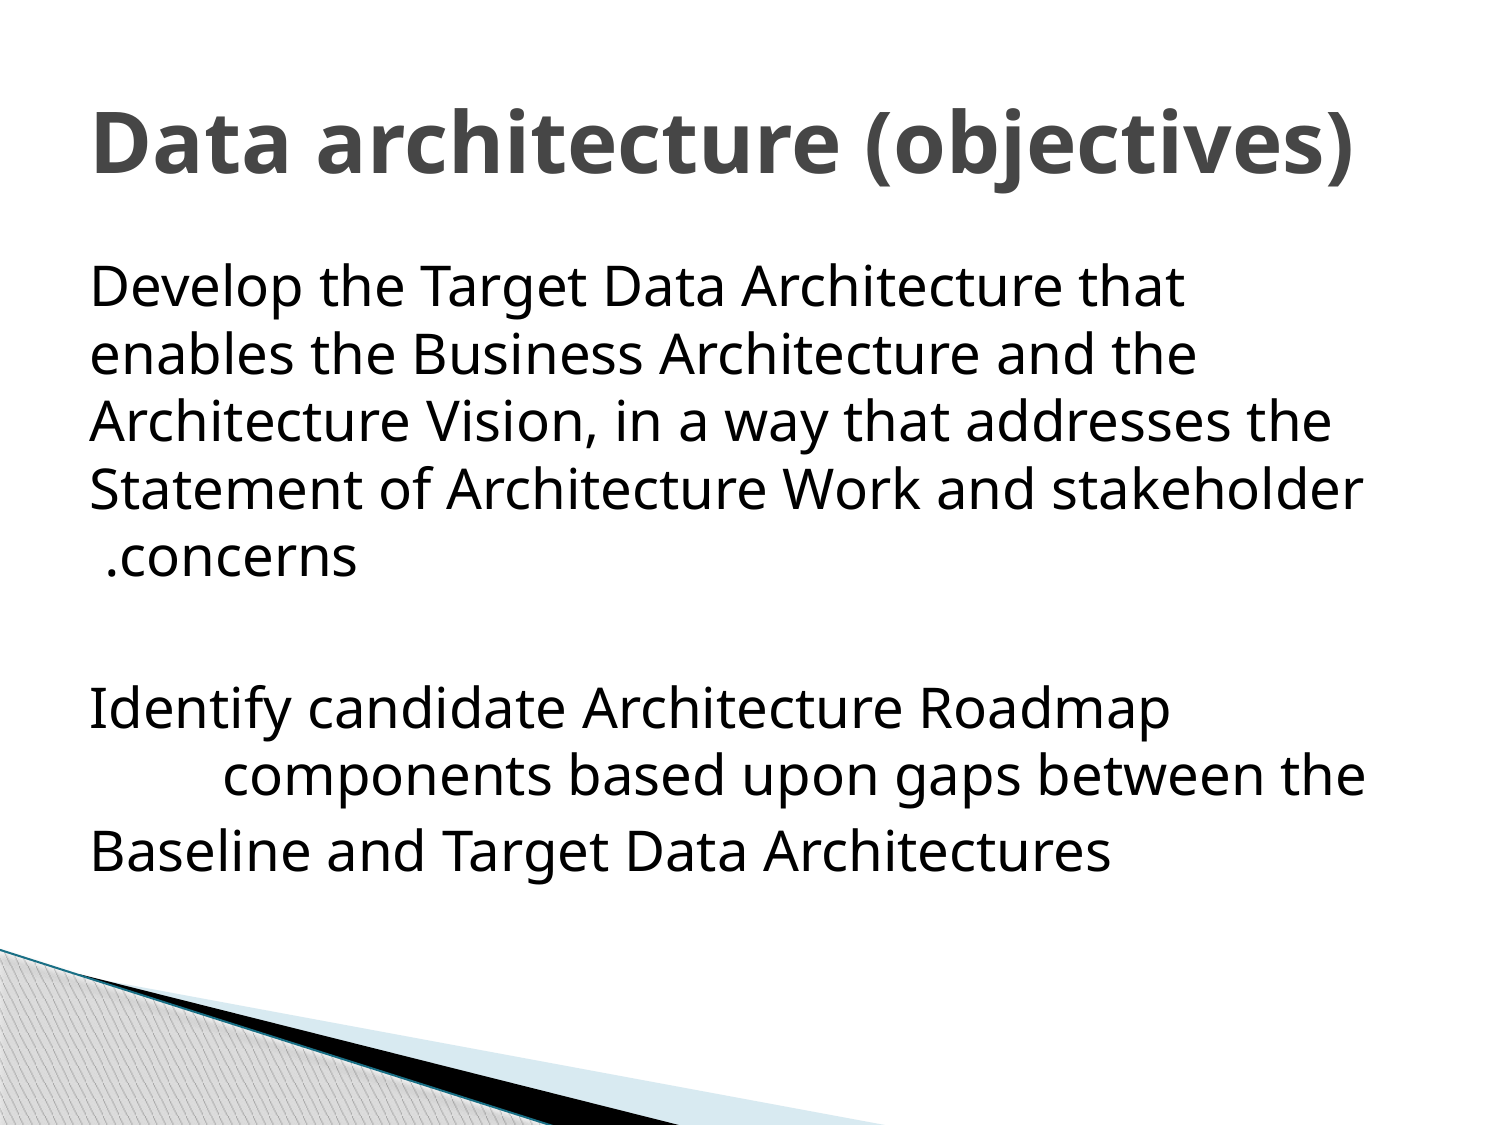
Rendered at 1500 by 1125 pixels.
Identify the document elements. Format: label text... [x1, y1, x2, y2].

list Develop the Target Data Architecture that enables the Business Architecture and the Architecture Vision, in a way that addresses the Statement of Architecture Work and stakeholder concerns. Identify candidate Architecture Roadmap components based upon gaps between the Baseline and Target Data Architectures [75, 243, 1425, 986]
title Data architecture (objectives) [75, 45, 1425, 233]
